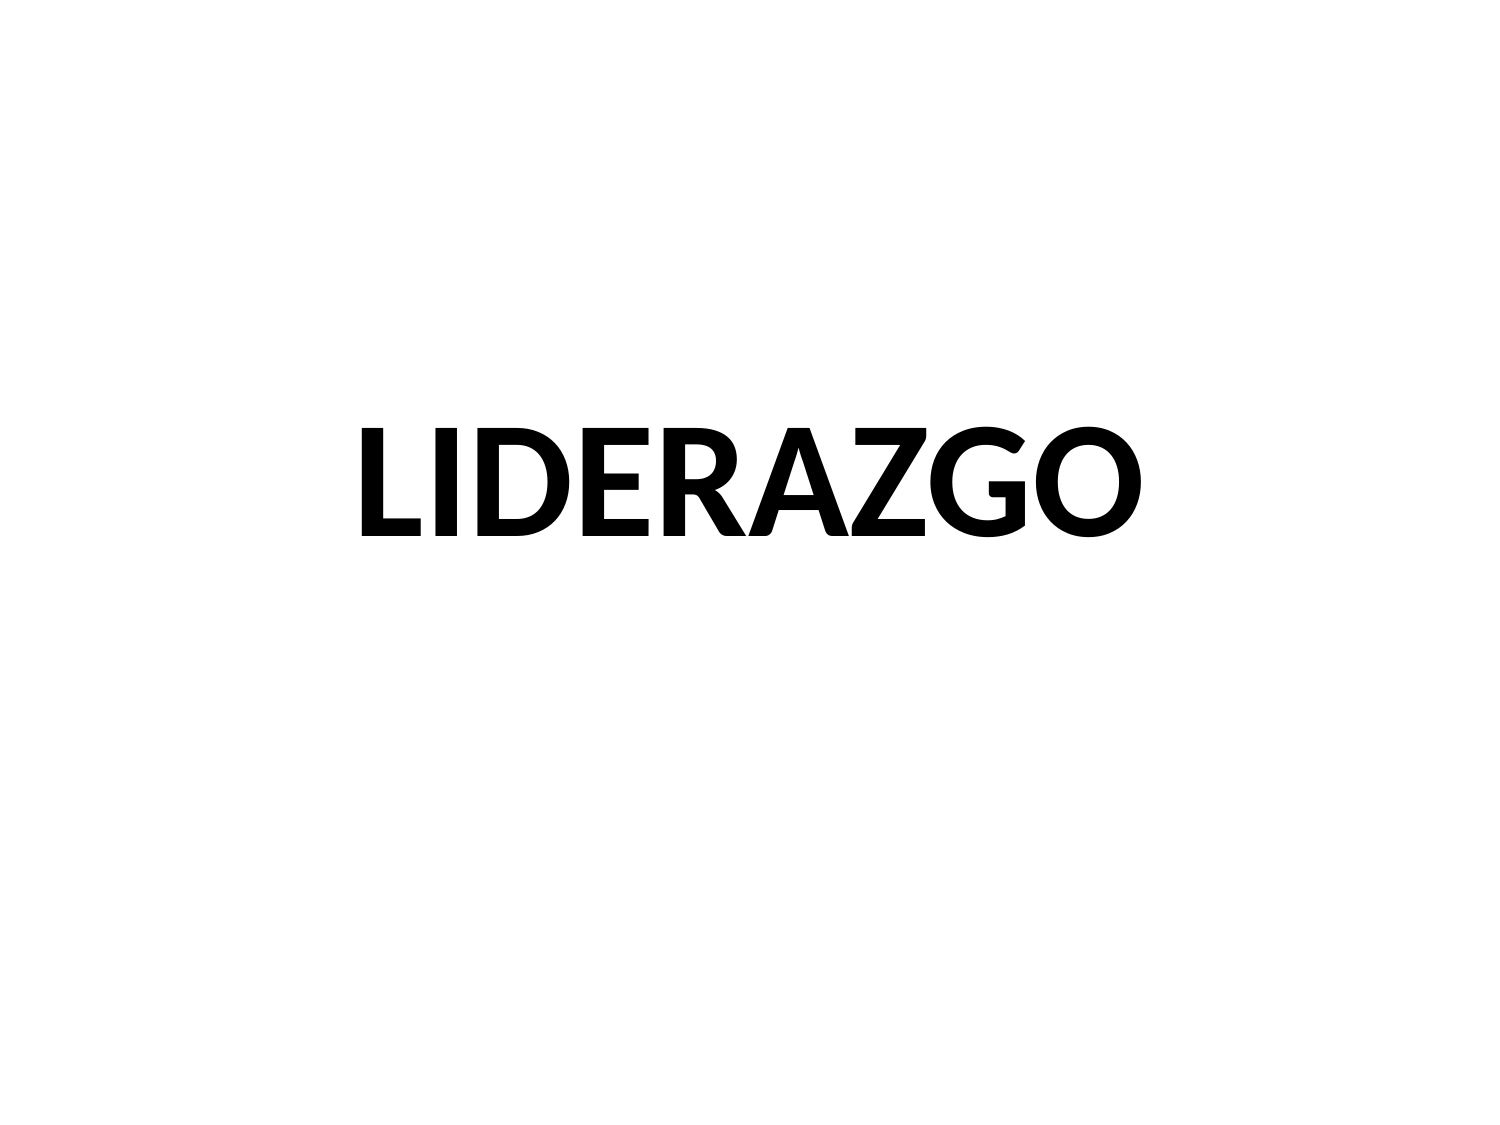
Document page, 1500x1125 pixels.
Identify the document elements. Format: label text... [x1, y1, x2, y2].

title LIDERAZGO [112, 349, 1388, 591]
